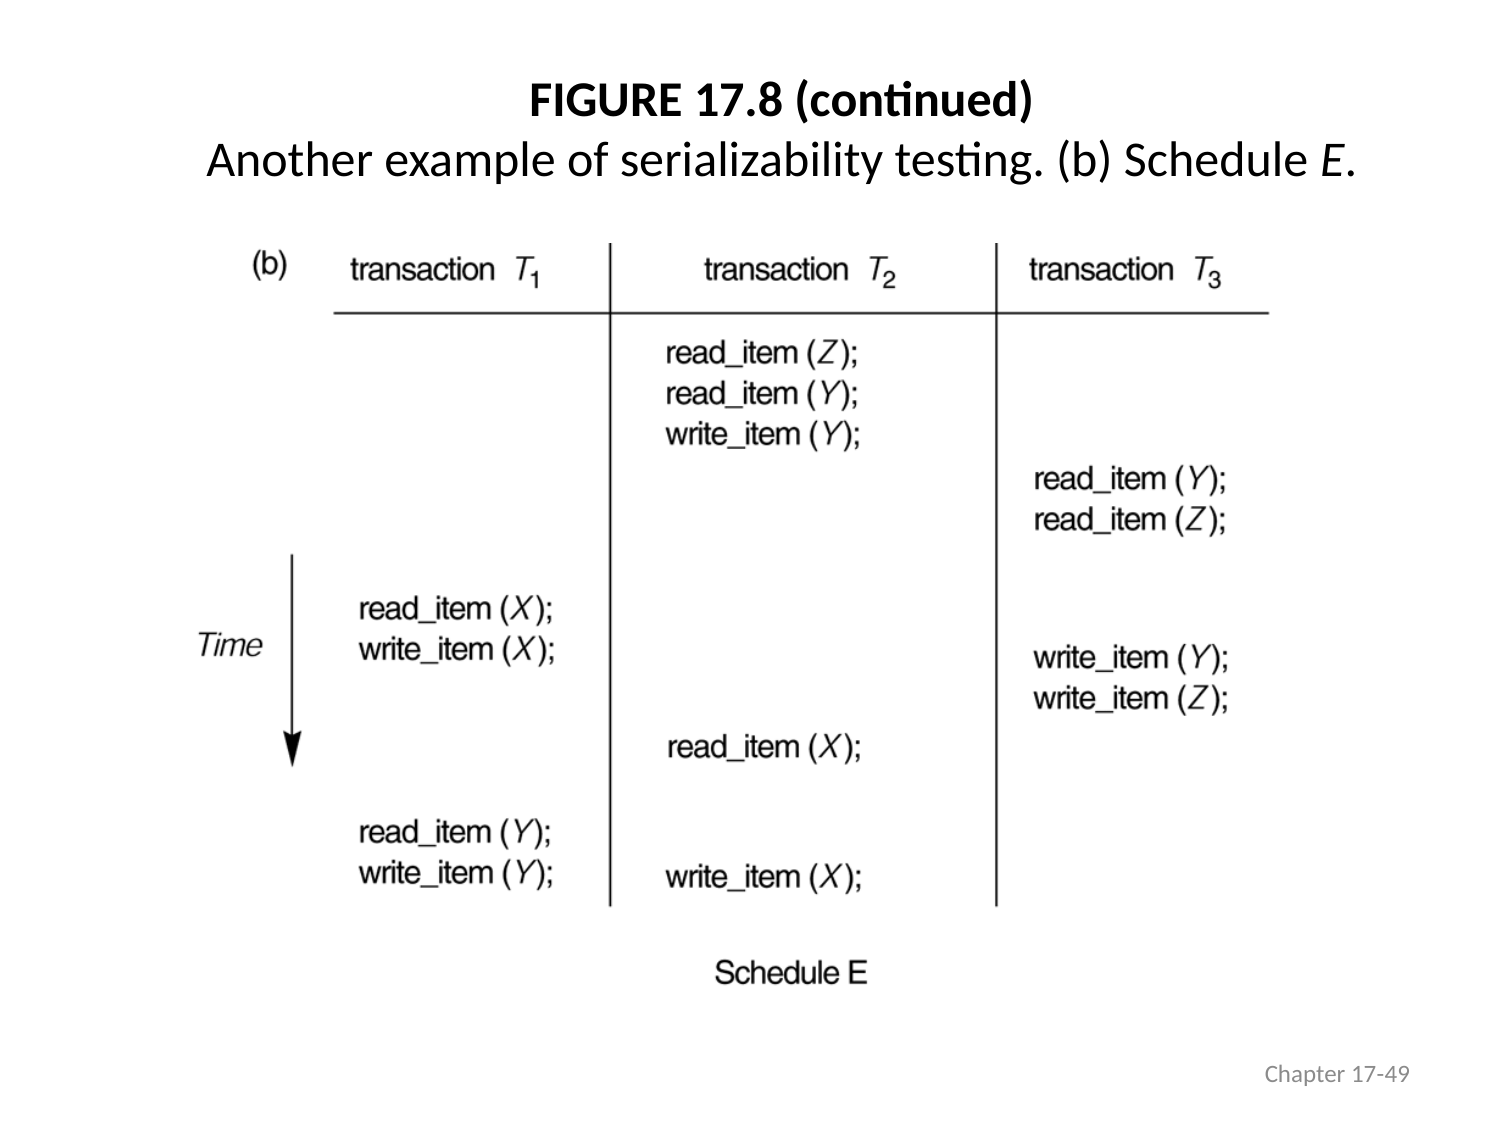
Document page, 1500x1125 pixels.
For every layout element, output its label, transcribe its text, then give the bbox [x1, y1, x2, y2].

slide_number Chapter 17-49 [1074, 1042, 1425, 1103]
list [192, 243, 1278, 1001]
title FIGURE 17.8 (continued) Another example of serializability testing. (b) Schedule E. [99, 34, 1464, 218]
